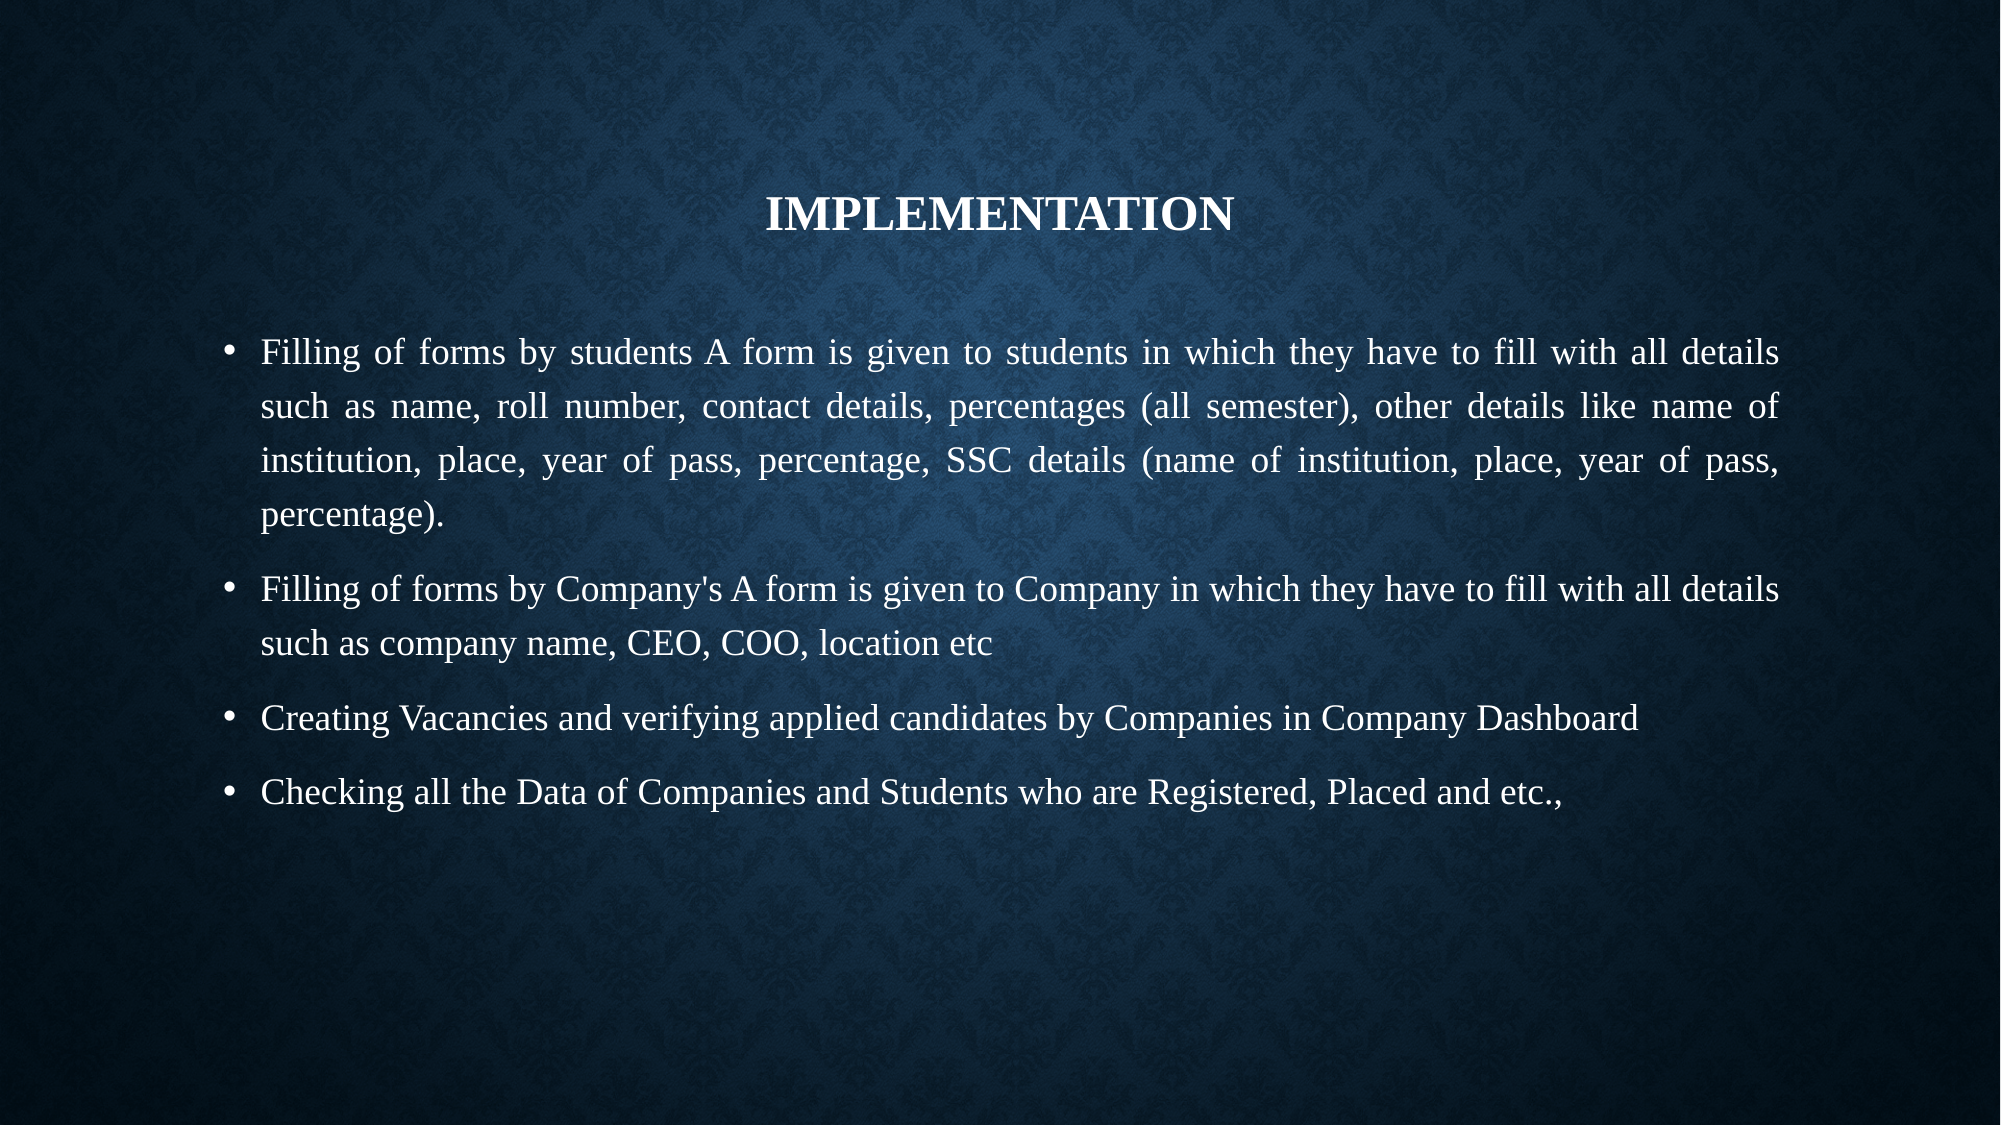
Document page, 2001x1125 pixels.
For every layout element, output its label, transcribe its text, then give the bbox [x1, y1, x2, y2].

title Implementation [281, 156, 1719, 273]
list Filling of forms by students A form is given to students in which they have to fill with all details such as name, roll number, contact details, percentages (all semester), other details like name of institution, place, year of pass, percentage, SSC details (name of institution, place, year of pass, percentage). Filling of forms by Company's A form is given to Company in which they have to fill with all details such as company name, CEO, COO, location etc Creating Vacancies and verifying applied candidates by Companies in Company Dashboard Checking all the Data of Companies and Students who are Registered, Placed and etc., [208, 310, 1797, 911]
